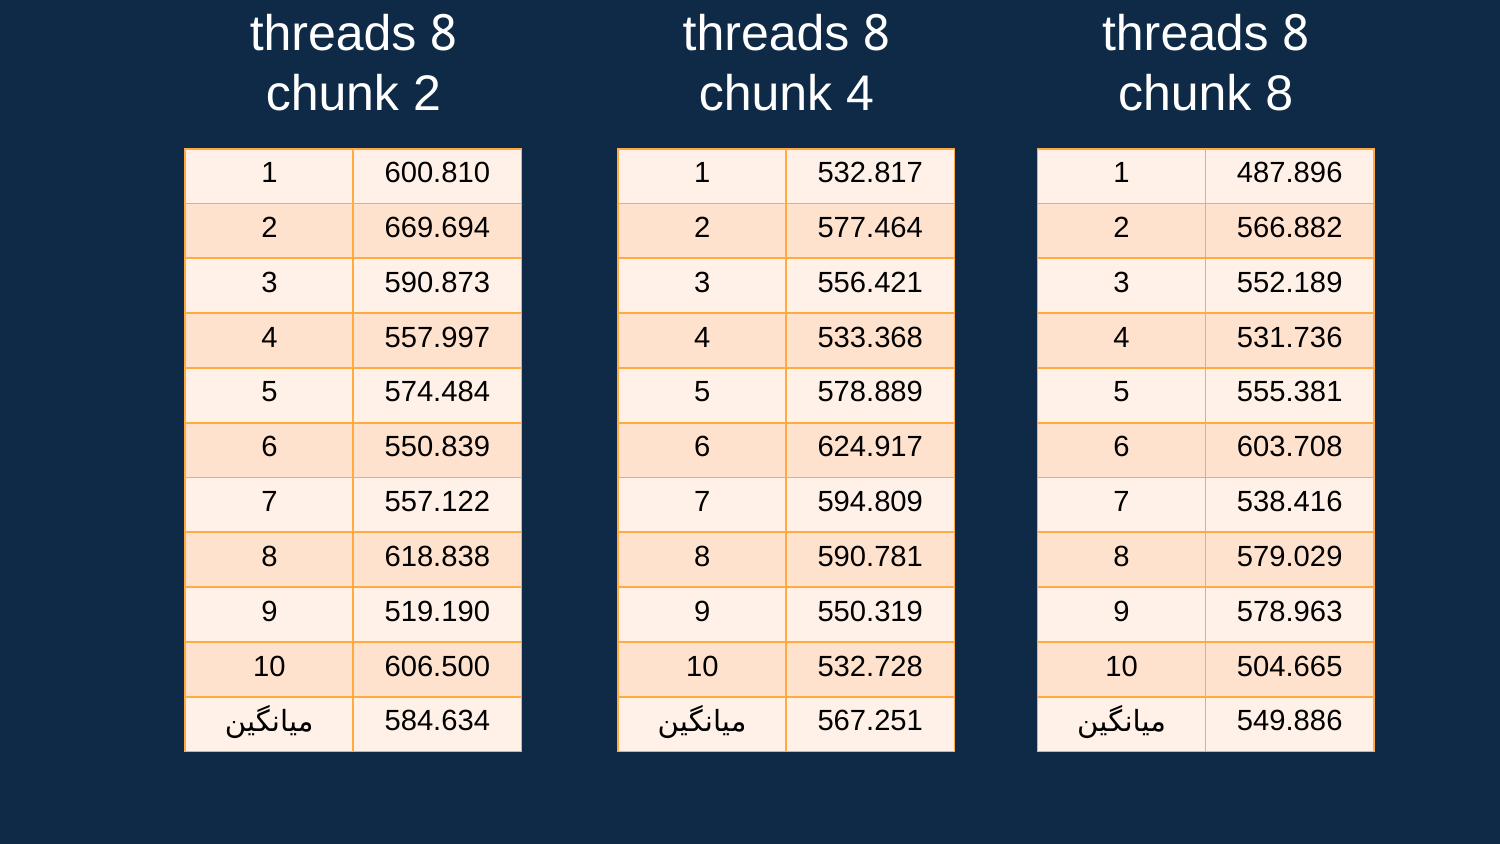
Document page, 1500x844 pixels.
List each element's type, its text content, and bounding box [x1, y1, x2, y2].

table_cell 4 [1038, 314, 1205, 367]
table_cell 579.029 [1206, 533, 1373, 586]
table_cell 3 [1038, 259, 1205, 312]
table_cell 594.809 [787, 478, 954, 531]
table_cell 7 [619, 478, 785, 531]
table_cell 557.997 [354, 314, 521, 367]
table_cell 550.839 [354, 424, 521, 477]
table_cell 3 [619, 259, 785, 312]
table_cell 584.634 [354, 698, 521, 751]
table_cell 624.917 [787, 424, 954, 477]
table_header 487.896 [1206, 150, 1373, 203]
table_cell 590.873 [354, 259, 521, 312]
table_cell میانگین [1038, 698, 1205, 751]
table_cell 5 [619, 369, 785, 422]
table_cell 556.421 [787, 259, 954, 312]
table_cell 532.728 [787, 643, 954, 696]
table_cell 566.882 [1206, 204, 1373, 257]
table_header 1 [186, 150, 352, 203]
table_cell 8 [1038, 533, 1205, 586]
table_cell 519.190 [354, 588, 521, 641]
table_cell 10 [1038, 643, 1205, 696]
table_cell 8 [619, 533, 785, 586]
table_header 1 [619, 150, 785, 203]
table_cell 531.736 [1206, 314, 1373, 367]
table_cell 578.889 [787, 369, 954, 422]
table_cell 3 [186, 259, 352, 312]
table_cell 9 [619, 588, 785, 641]
table_cell 538.416 [1206, 478, 1373, 531]
table_cell 669.694 [354, 204, 521, 257]
table_cell 6 [186, 424, 352, 477]
table_cell 2 [1038, 204, 1205, 257]
table_cell 550.319 [787, 588, 954, 641]
table_cell 552.189 [1206, 259, 1373, 312]
table_cell 8 [186, 533, 352, 586]
table_header 1 [1038, 150, 1205, 203]
table_cell 567.251 [787, 698, 954, 751]
table_cell میانگین [619, 698, 785, 751]
table_cell 618.838 [354, 533, 521, 586]
text_box 8 threads chunk 2 [156, 40, 550, 136]
table_cell 590.781 [787, 533, 954, 586]
table_cell 557.122 [354, 478, 521, 531]
table_cell 9 [1038, 588, 1205, 641]
table_cell 577.464 [787, 204, 954, 257]
table_cell 10 [619, 643, 785, 696]
table_cell 4 [619, 314, 785, 367]
table_cell 504.665 [1206, 643, 1373, 696]
table_cell 5 [1038, 369, 1205, 422]
table_cell 555.381 [1206, 369, 1373, 422]
table_cell 549.886 [1206, 698, 1373, 751]
table_cell 603.708 [1206, 424, 1373, 477]
table_cell 6 [1038, 424, 1205, 477]
table_cell 6 [619, 424, 785, 477]
text_box 8 threads chunk 4 [589, 40, 983, 136]
text_box 8 threads chunk 8 [1009, 40, 1403, 136]
table_cell 7 [1038, 478, 1205, 531]
table_cell 533.368 [787, 314, 954, 367]
table_cell 2 [186, 204, 352, 257]
table_cell 10 [186, 643, 352, 696]
table_header 532.817 [787, 150, 954, 203]
table_cell 4 [186, 314, 352, 367]
table_cell 5 [186, 369, 352, 422]
table_header 600.810 [354, 150, 521, 203]
table_cell 574.484 [354, 369, 521, 422]
table_cell 578.963 [1206, 588, 1373, 641]
table_cell 9 [186, 588, 352, 641]
table_cell 7 [186, 478, 352, 531]
table_cell 2 [619, 204, 785, 257]
table_cell میانگین [186, 698, 352, 751]
table_cell 606.500 [354, 643, 521, 696]
